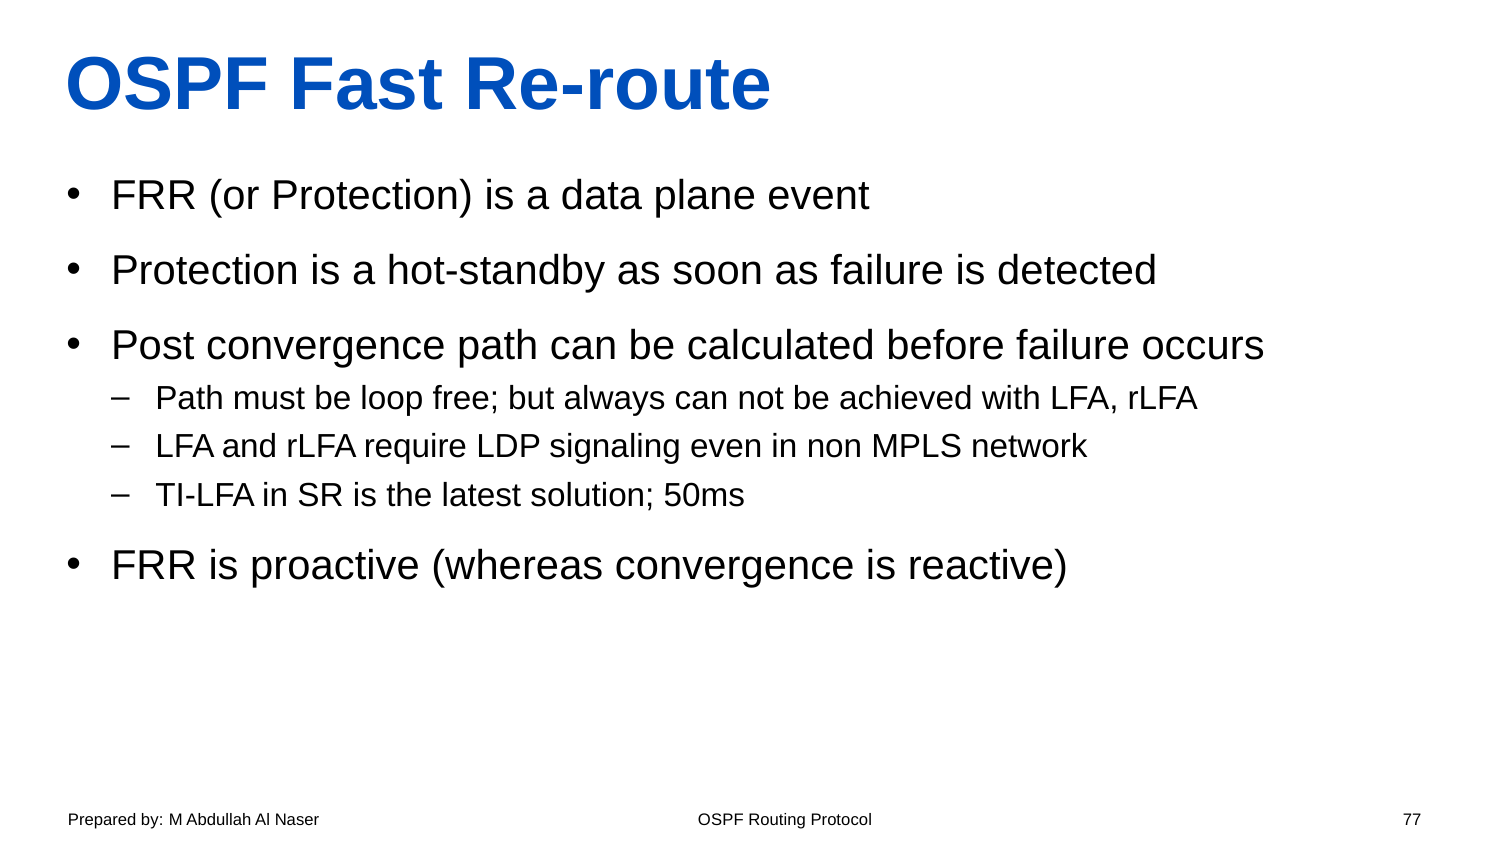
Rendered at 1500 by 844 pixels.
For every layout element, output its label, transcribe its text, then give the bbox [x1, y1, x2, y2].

title OSPF Fast Re-route [64, 9, 1436, 151]
list FRR (or Protection) is a data plane event Protection is a hot-standby as soon as failure is detected Post convergence path can be calculated before failure occurs Path must be loop free; but always can not be achieved with LFA, rLFA LFA and rLFA require LDP signaling even in non MPLS network TI-LFA in SR is the latest solution; 50ms FRR is proactive (whereas convergence is reactive) [66, 167, 1437, 788]
